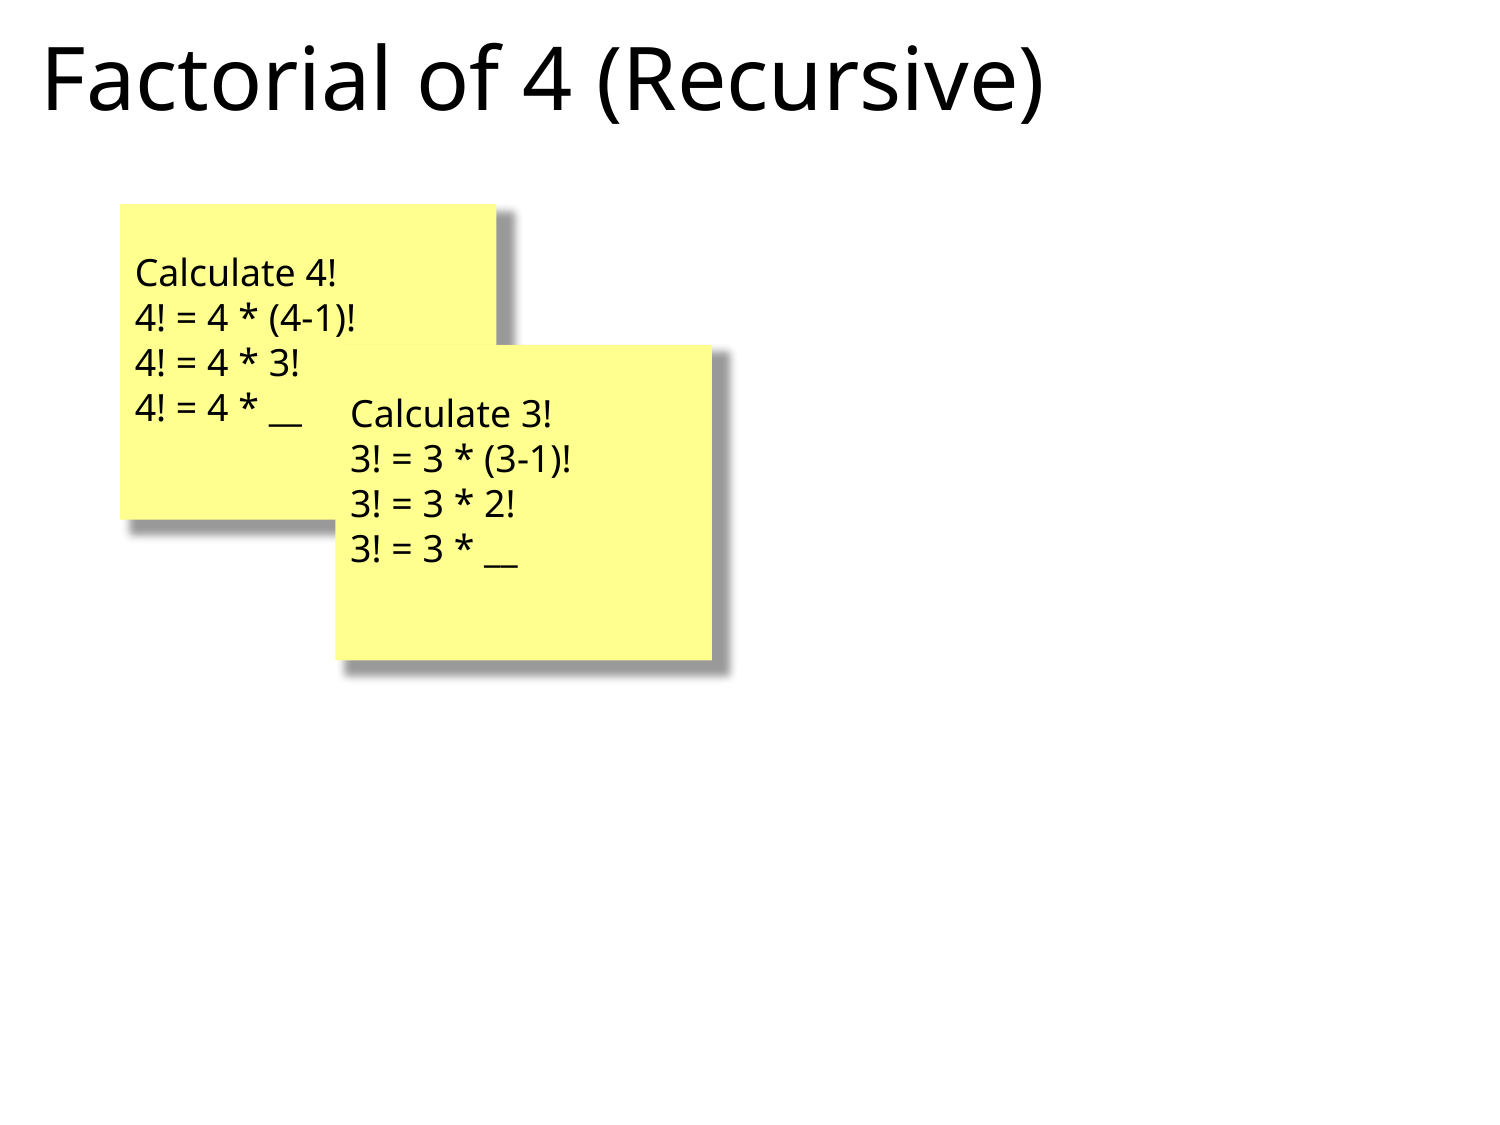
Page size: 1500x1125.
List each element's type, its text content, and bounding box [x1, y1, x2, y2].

title Factorial of 4 (Recursive) [25, 26, 1469, 138]
text_box Calculate 3! 3! = 3 * (3-1)! 3! = 3 * 2! 3! = 3 * __ [334, 344, 713, 661]
text_box Calculate 4! 4! = 4 * (4-1)! 4! = 4 * 3! 4! = 4 * __ [119, 203, 497, 521]
